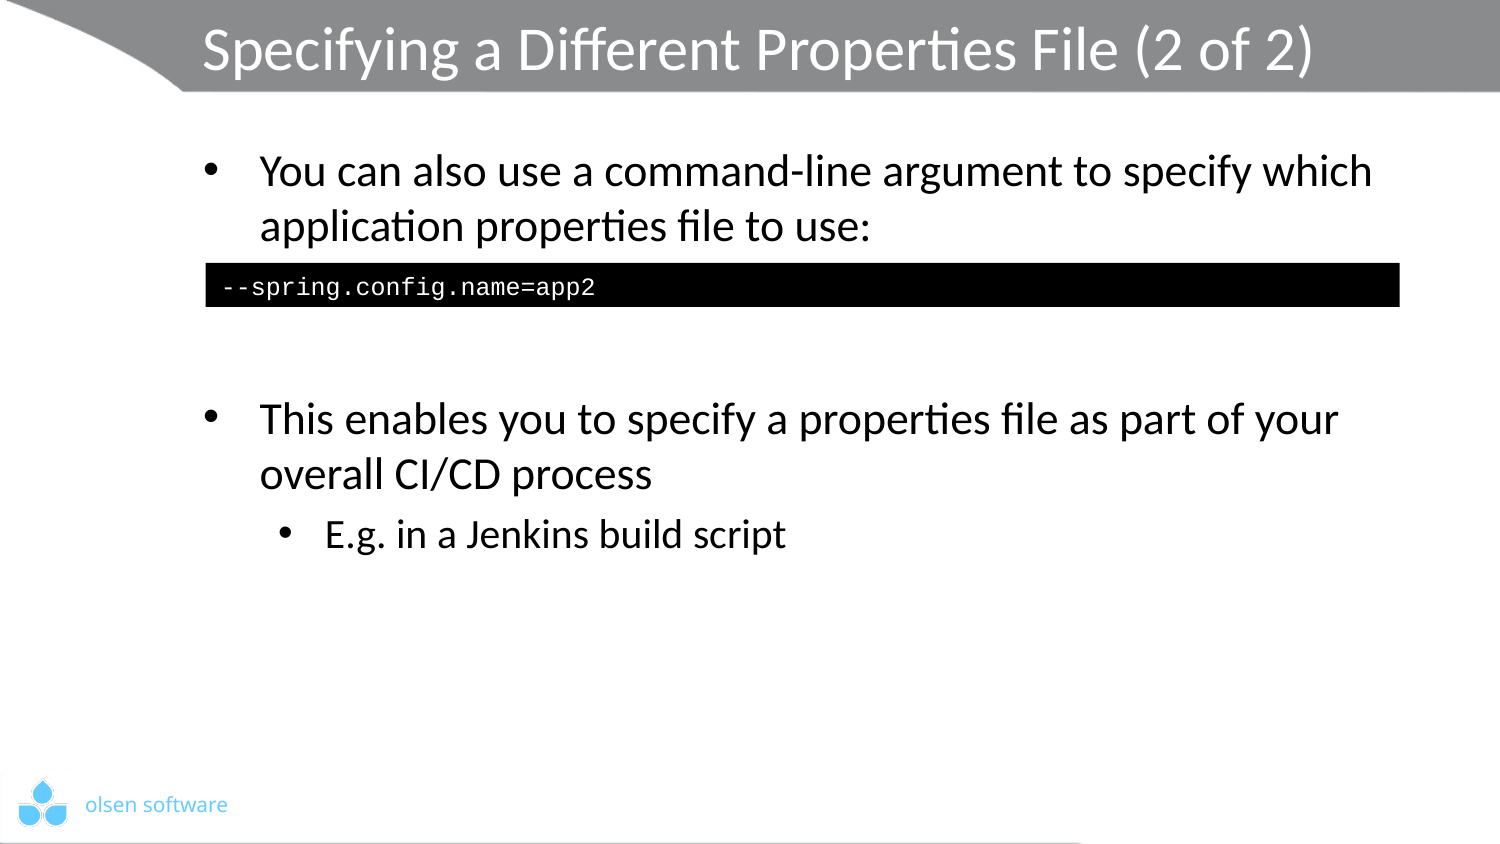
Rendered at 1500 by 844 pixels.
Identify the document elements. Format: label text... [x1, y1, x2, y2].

picture [0, 0, 1500, 844]
title Specifying a Different Properties File (2 of 2) [187, 0, 1426, 93]
text_box --spring.config.name=app2 [205, 262, 1400, 307]
list You can also use a command-line argument to specify which application properties file to use: This enables you to specify a properties file as part of your overall CI/CD process E.g. in a Jenkins build script [188, 133, 1425, 716]
